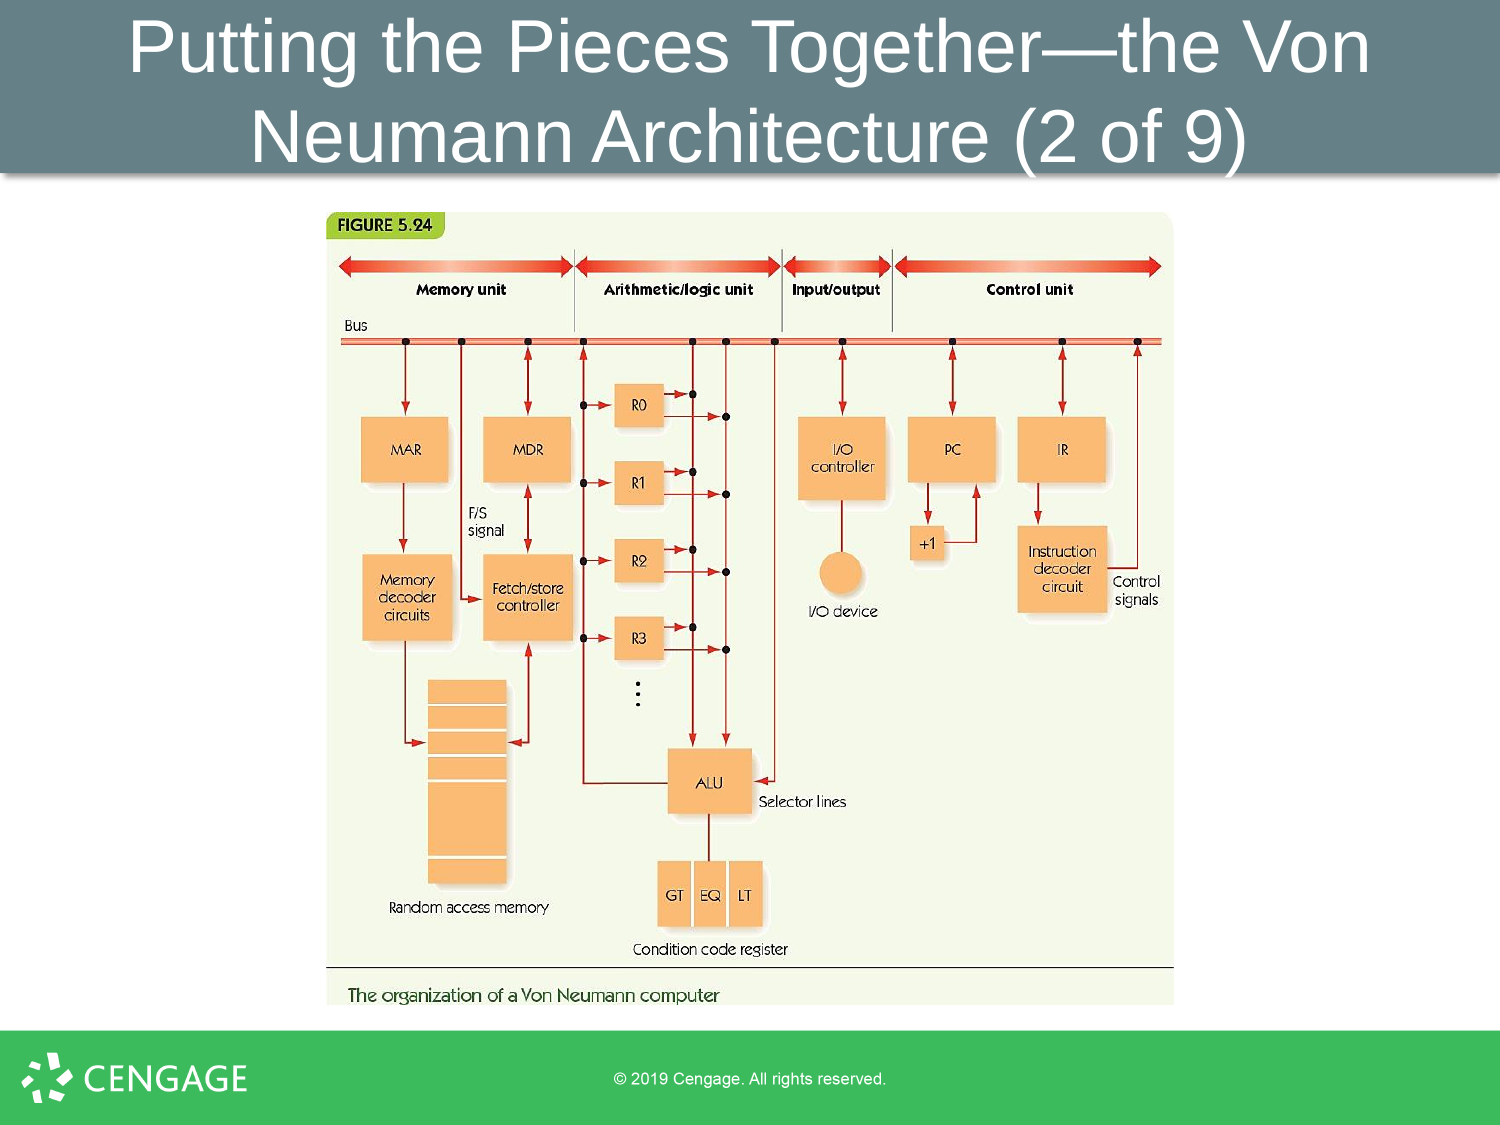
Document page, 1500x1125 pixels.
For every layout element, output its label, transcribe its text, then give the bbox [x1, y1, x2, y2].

title Putting the Pieces Together—the Von Neumann Architecture (2 of 9) [0, 0, 1500, 174]
picture [0, 174, 1500, 1125]
